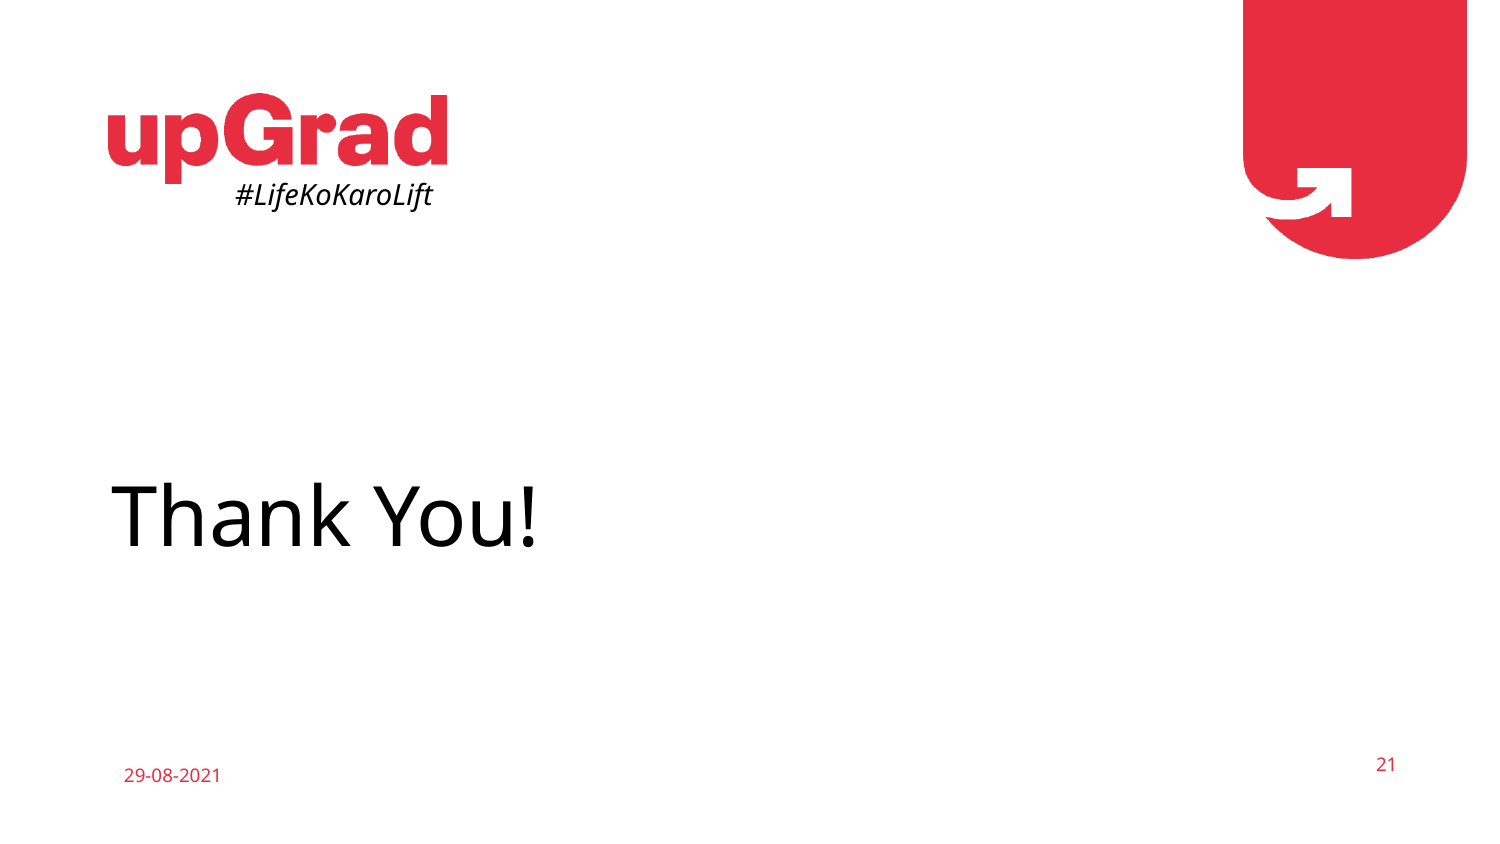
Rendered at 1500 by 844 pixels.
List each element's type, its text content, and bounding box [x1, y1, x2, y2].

text_box Thank You! [96, 245, 1228, 674]
slide_number 21 [1075, 740, 1413, 786]
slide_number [108, 763, 447, 809]
picture [108, 93, 447, 184]
text_box #LifeKoKaroLift [189, 117, 617, 333]
picture [1243, 0, 1467, 259]
